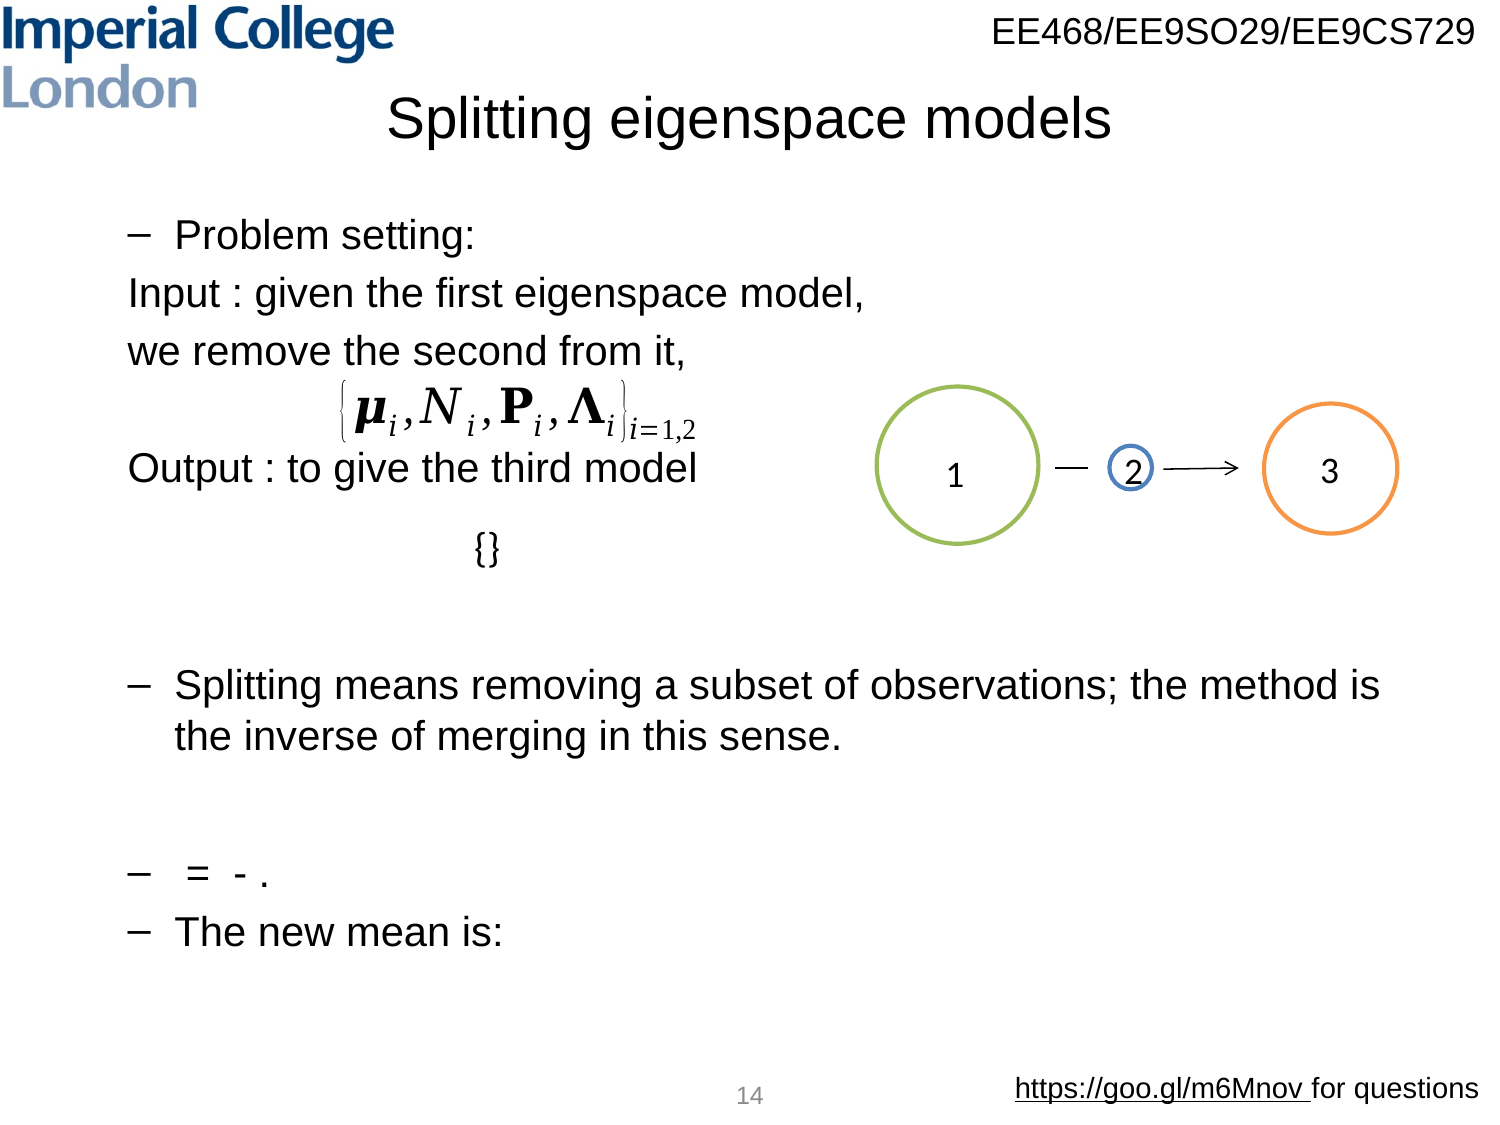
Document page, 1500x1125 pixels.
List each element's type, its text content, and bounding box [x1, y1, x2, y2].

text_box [876, 386, 1398, 544]
slide_number 14 [575, 1065, 925, 1125]
picture [0, 0, 397, 113]
title Splitting eigenspace models [24, 42, 1475, 188]
